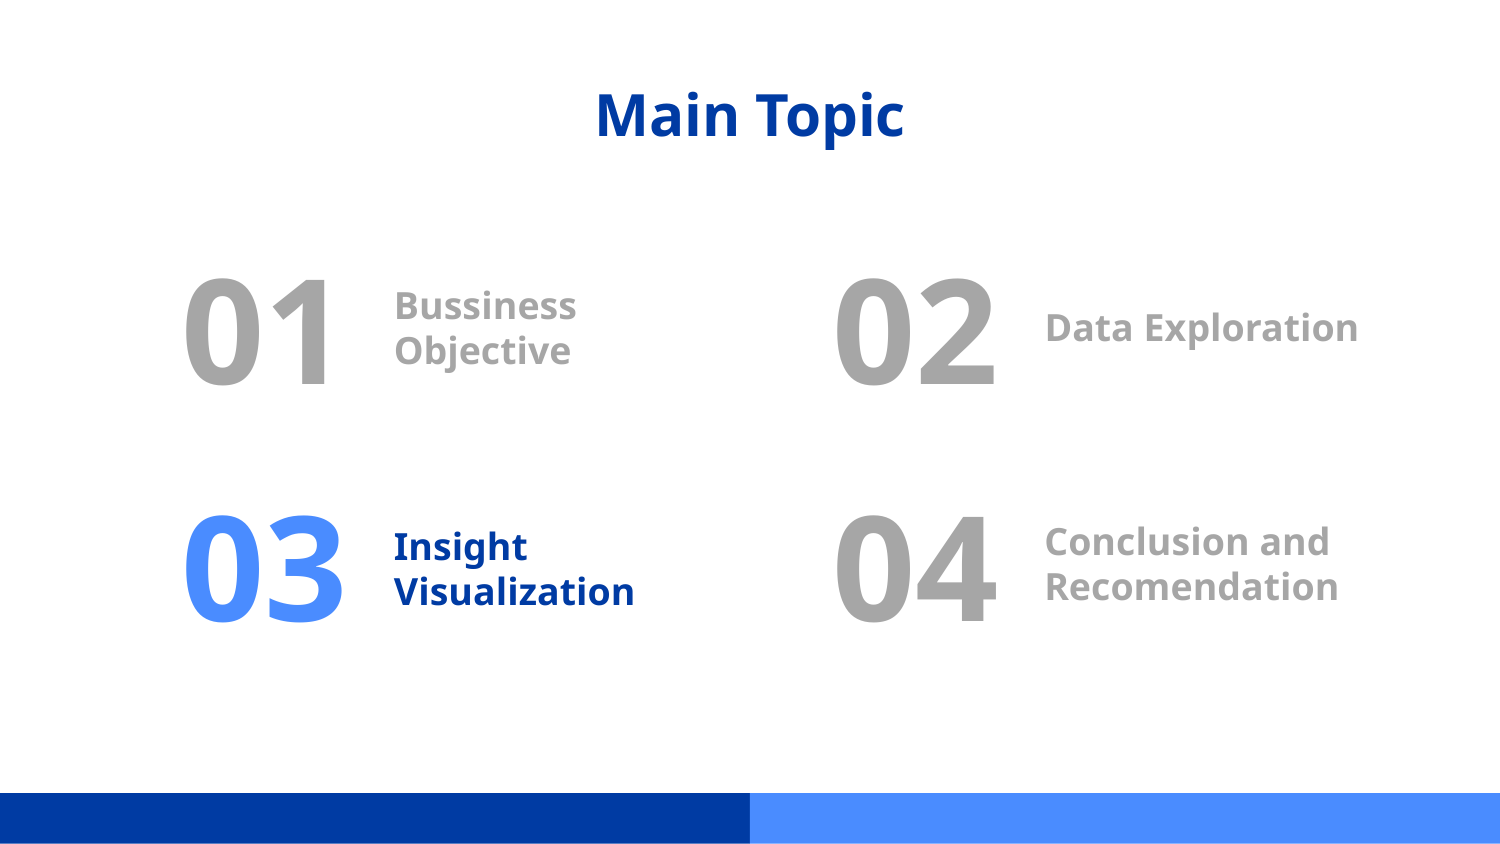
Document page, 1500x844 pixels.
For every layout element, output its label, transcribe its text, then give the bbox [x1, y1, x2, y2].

title 04 [768, 485, 1014, 641]
title 03 [117, 485, 363, 641]
title 02 [768, 249, 1014, 404]
title Insight Visualization [379, 496, 732, 641]
title Bussiness Objective [379, 249, 732, 404]
title Data Exploration [1029, 249, 1383, 404]
title Main Topic [117, 62, 1383, 157]
title Conclusion and Recomendation [1029, 485, 1383, 641]
title 01 [117, 249, 363, 404]
